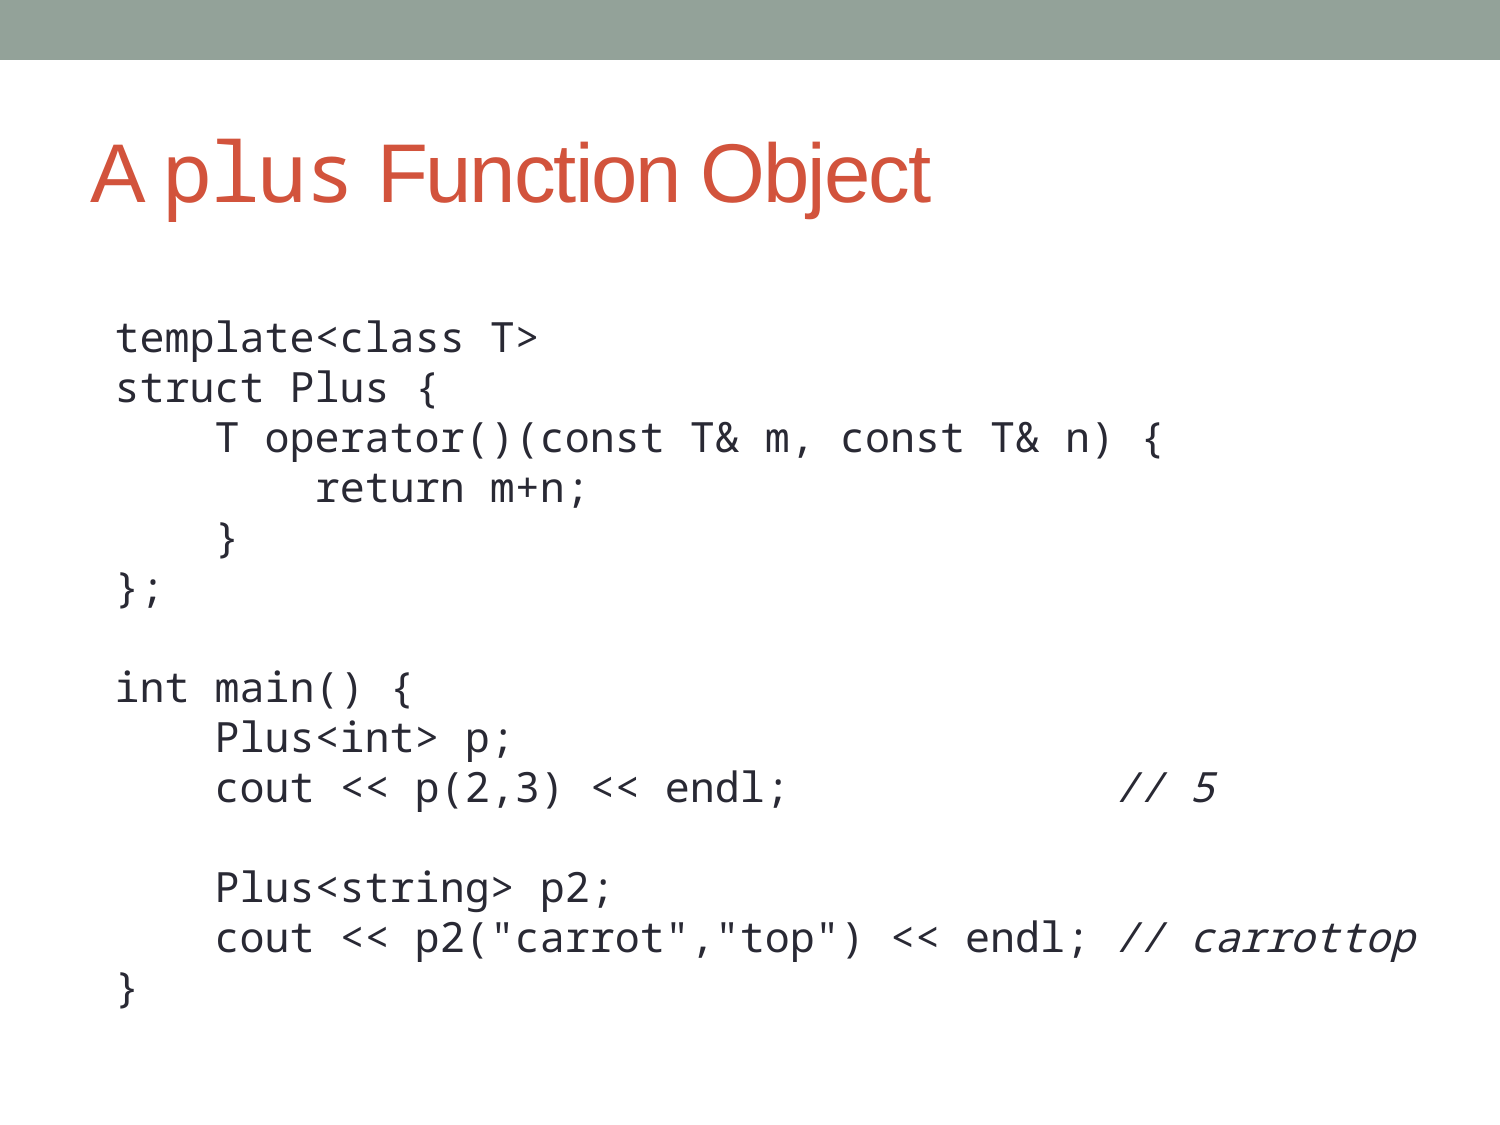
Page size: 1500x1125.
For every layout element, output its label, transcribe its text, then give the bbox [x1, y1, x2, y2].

title A plus Function Object [75, 87, 1425, 250]
text_box template<class T> struct Plus { T operator()(const T& m, const T& n) { return m+n; } }; int main() { Plus<int> p; cout << p(2,3) << endl; // 5 Plus<string> p2; cout << p2("carrot","top") << endl; // carrottop } [99, 303, 1438, 1019]
